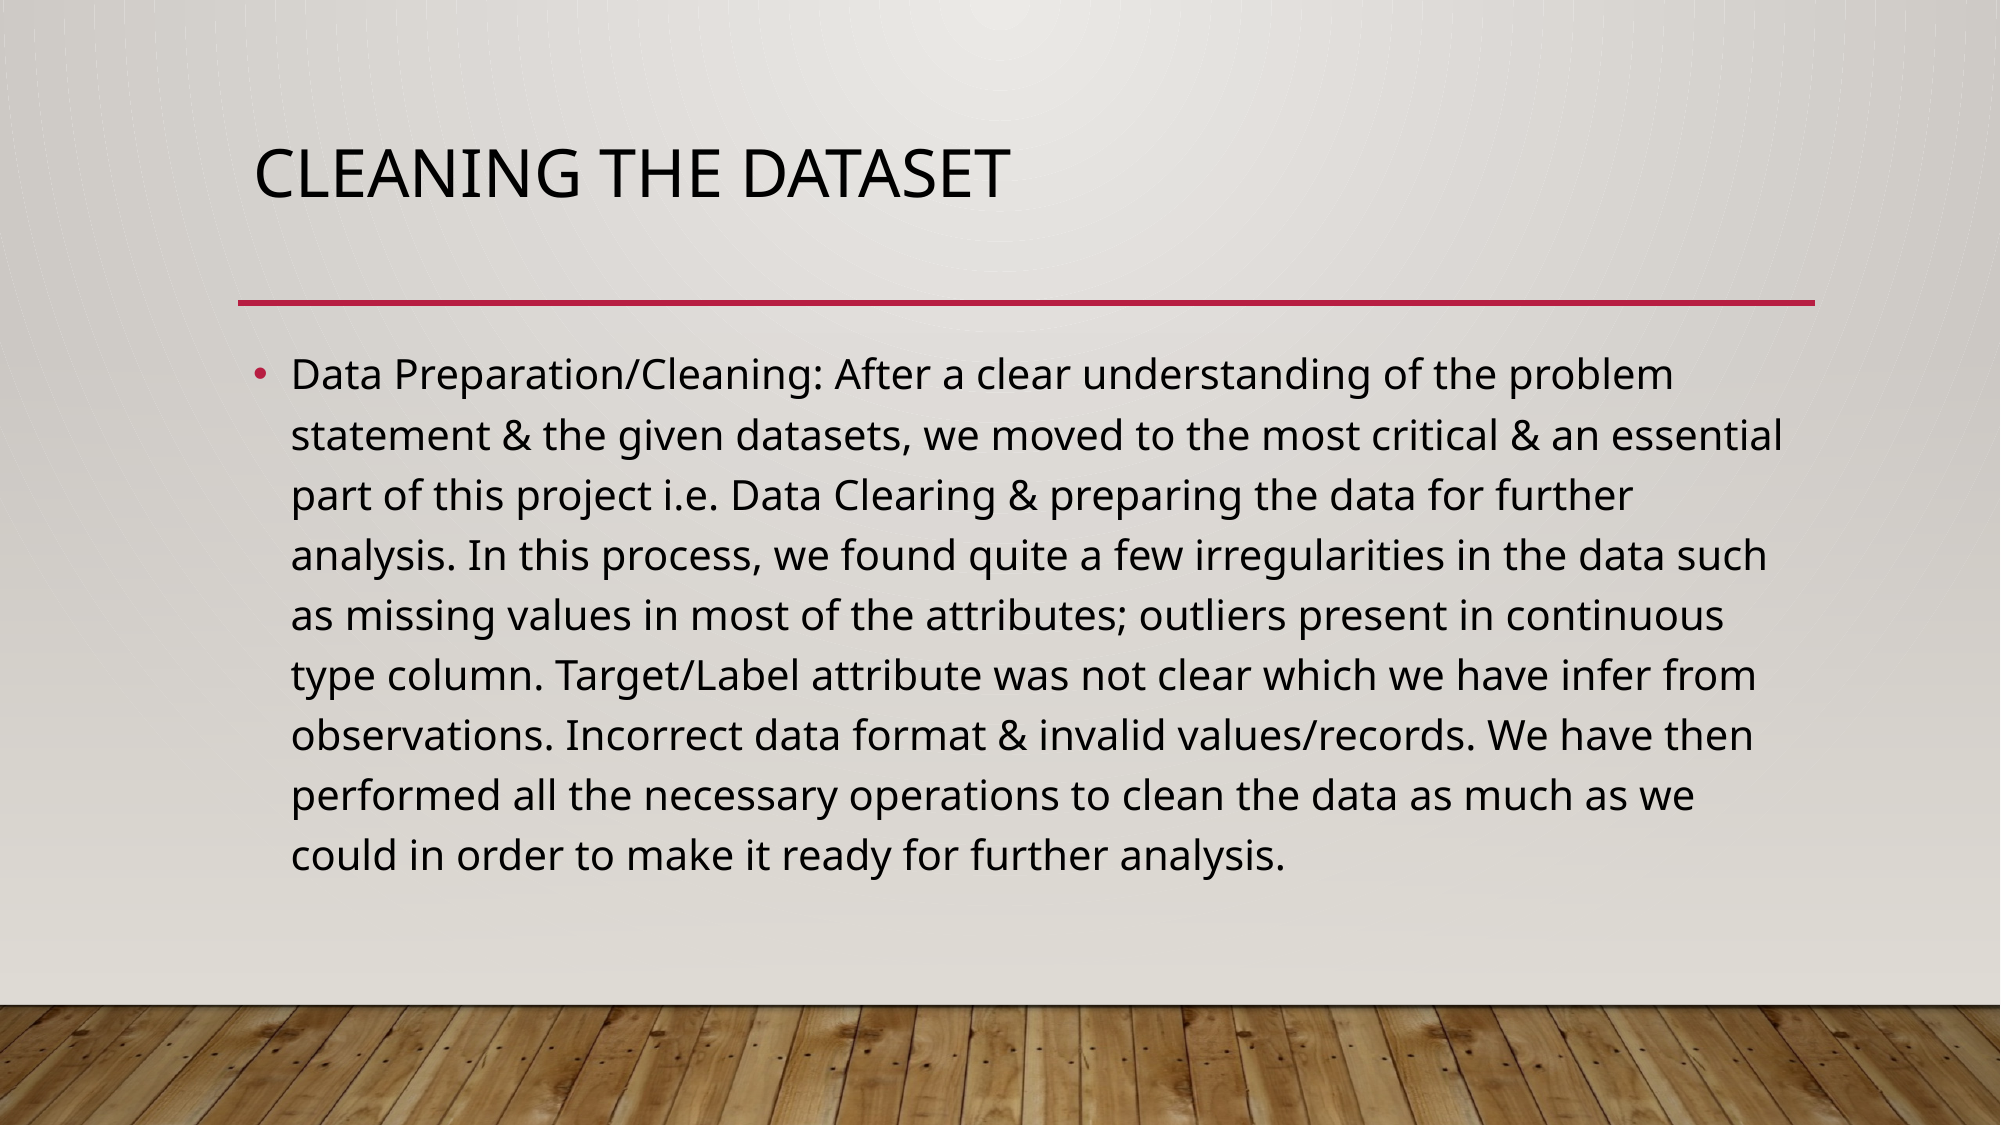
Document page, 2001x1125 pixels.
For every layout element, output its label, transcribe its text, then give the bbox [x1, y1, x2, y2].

list Data Preparation/Cleaning: After a clear understanding of the problem statement & the given datasets, we moved to the most critical & an essential part of this project i.e. Data Clearing & preparing the data for further analysis. In this process, we found quite a few irregularities in the data such as missing values in most of the attributes; outliers present in continuous type column. Target/Label attribute was not clear which we have infer from observations. Incorrect data format & invalid values/records. We have then performed all the necessary operations to clean the data as much as we could in order to make it ready for further analysis. [238, 330, 1814, 897]
title Cleaning the dataset [238, 131, 1814, 305]
picture [0, 1005, 2000, 1125]
